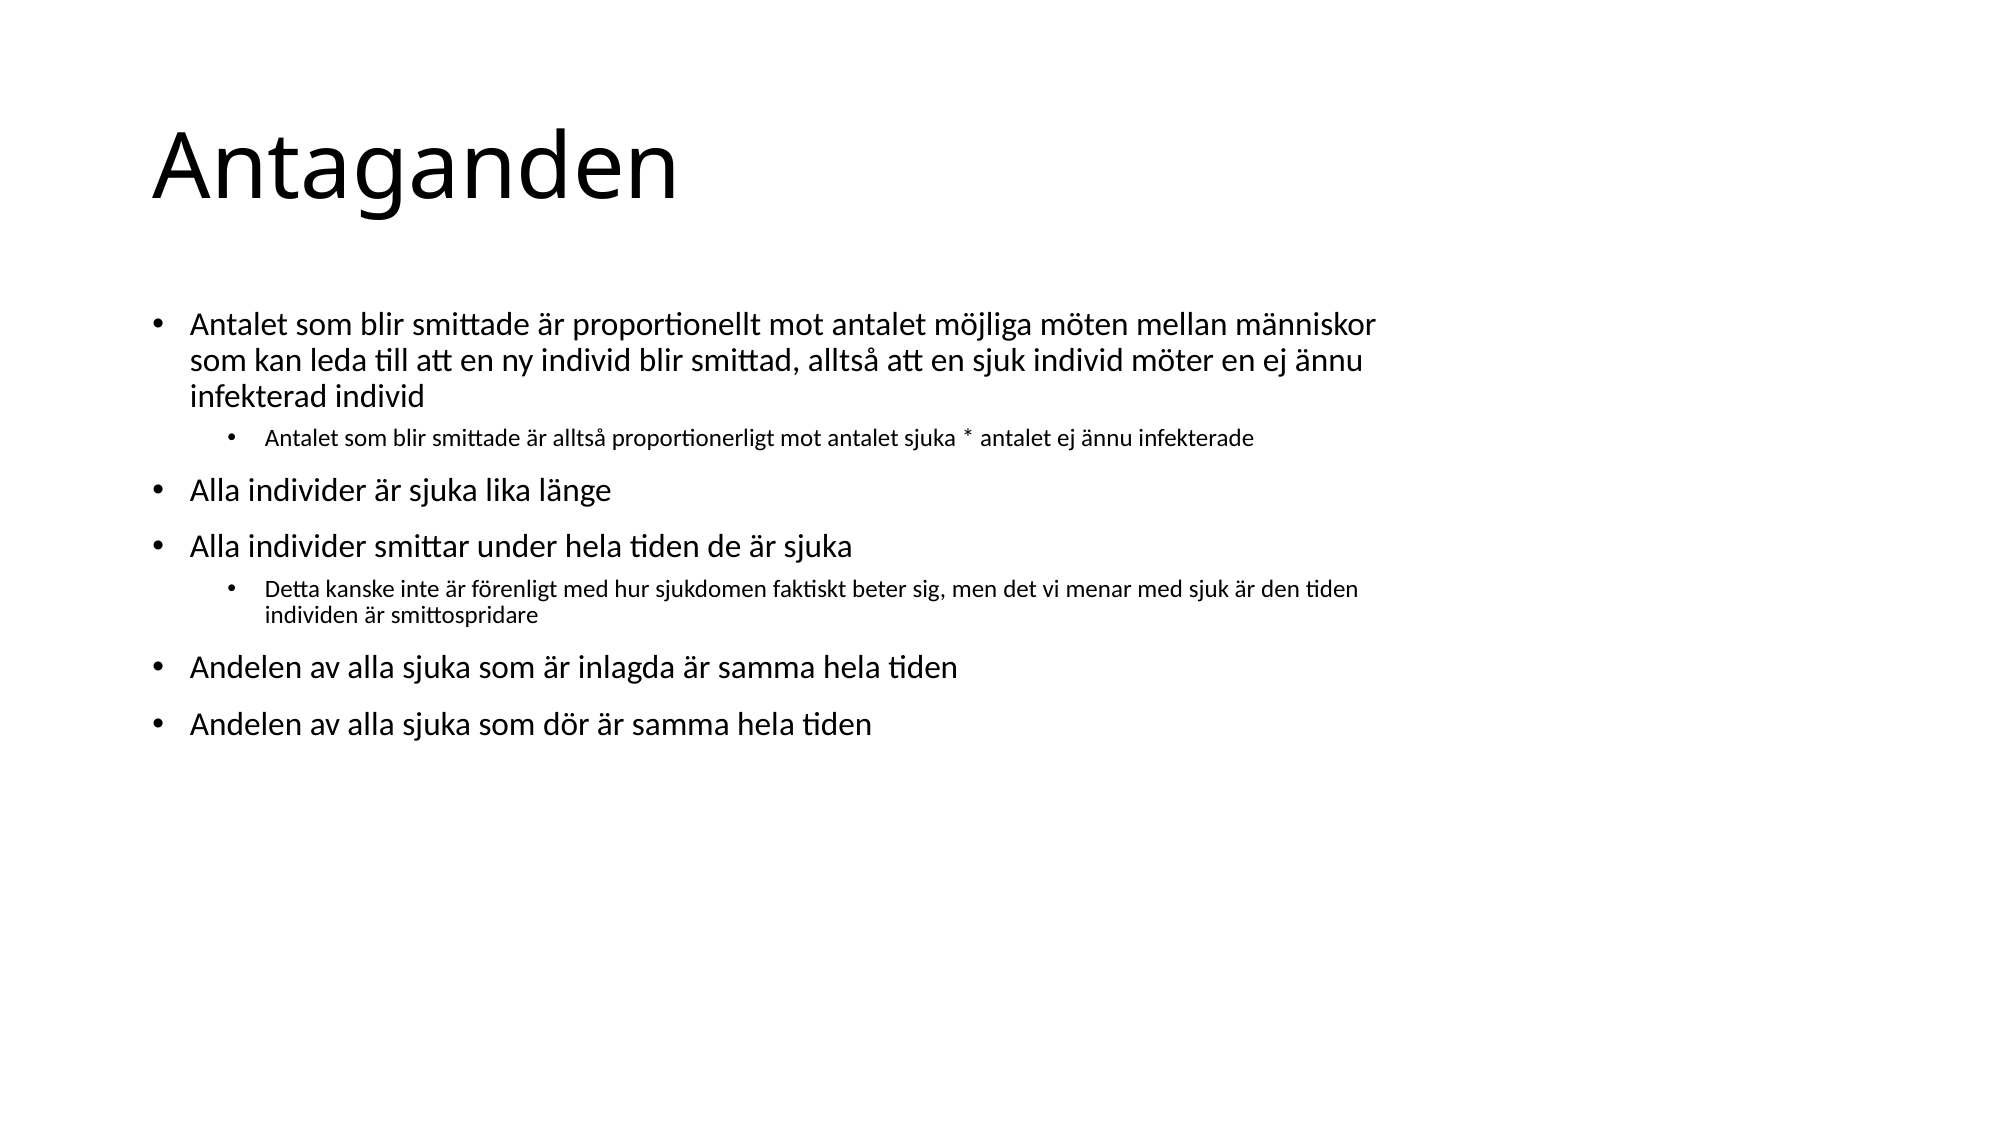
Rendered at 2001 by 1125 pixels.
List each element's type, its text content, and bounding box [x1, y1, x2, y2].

list Antalet som blir smittade är proportionellt mot antalet möjliga möten mellan människor som kan leda till att en ny individ blir smittad, alltså att en sjuk individ möter en ej ännu infekterad individ Antalet som blir smittade är alltså proportionerligt mot antalet sjuka * antalet ej ännu infekterade Alla individer är sjuka lika länge Alla individer smittar under hela tiden de är sjuka Detta kanske inte är förenligt med hur sjukdomen faktiskt beter sig, men det vi menar med sjuk är den tiden individen är smittospridare Andelen av alla sjuka som är inlagda är samma hela tiden Andelen av alla sjuka som dör är samma hela tiden [137, 299, 1398, 1014]
title Antaganden [137, 59, 1863, 278]
